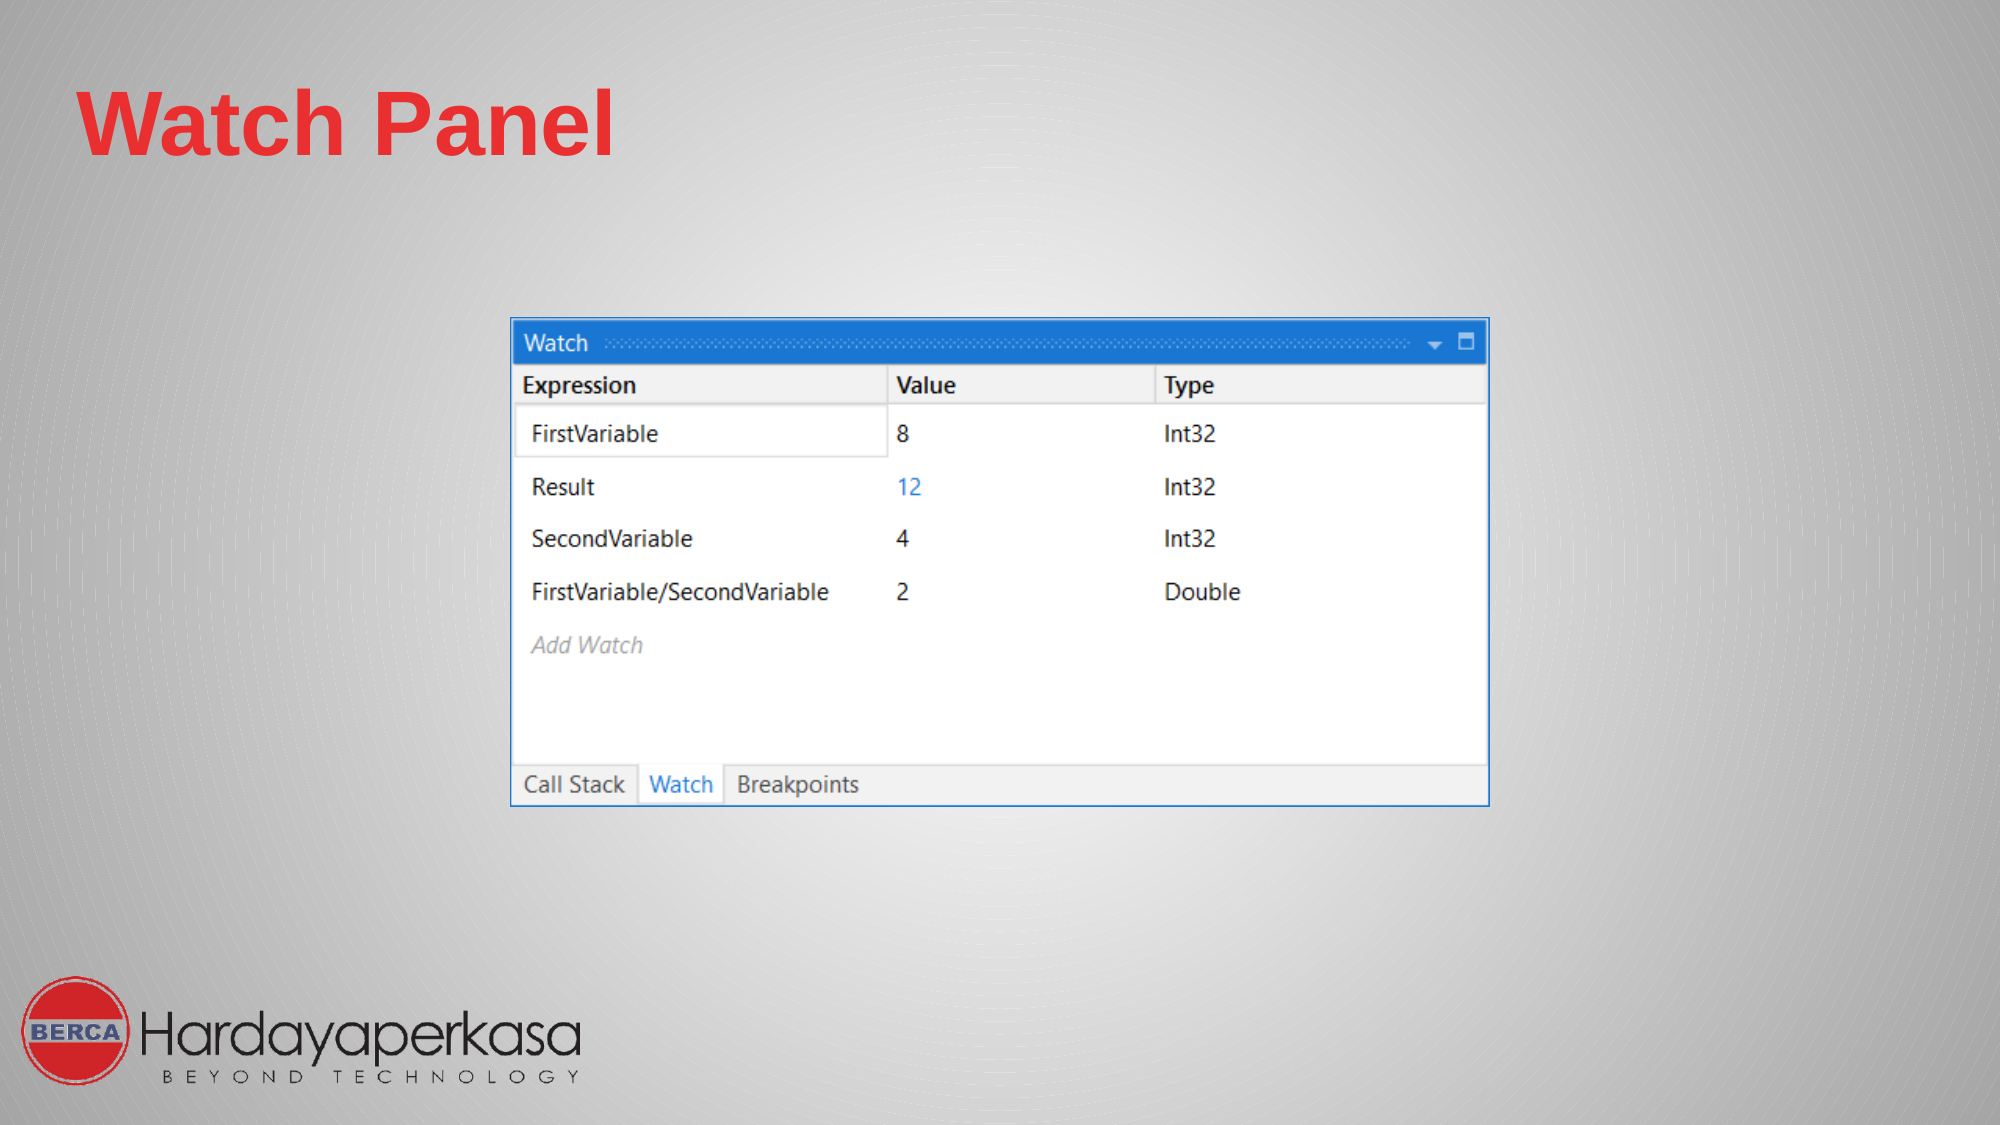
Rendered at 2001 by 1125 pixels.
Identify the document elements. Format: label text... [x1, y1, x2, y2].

title Watch Panel [60, 42, 1940, 208]
picture [510, 317, 1490, 808]
picture [21, 976, 580, 1086]
